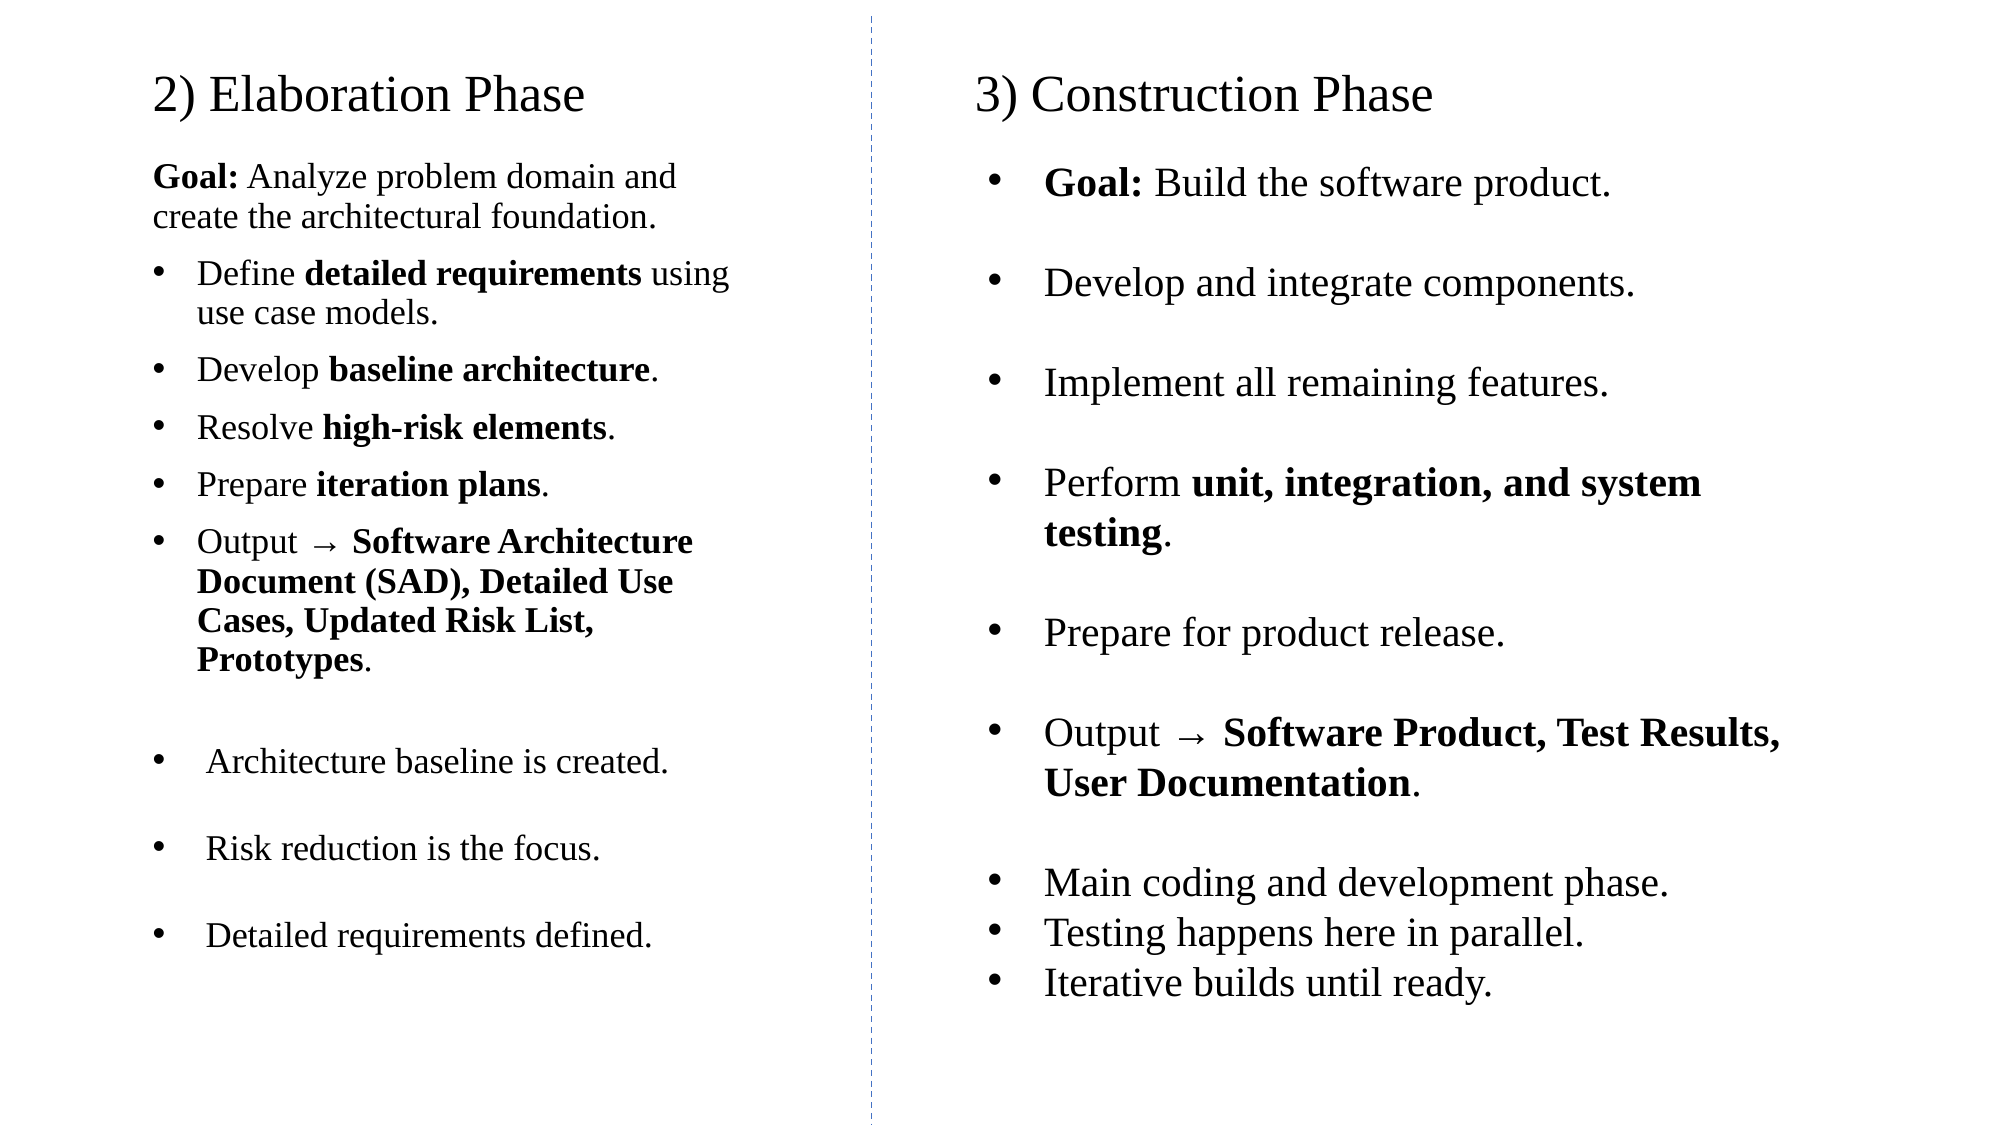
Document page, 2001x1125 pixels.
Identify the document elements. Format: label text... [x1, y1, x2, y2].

list Goal: Analyze problem domain and create the architectural foundation. Define detailed requirements using use case models. Develop baseline architecture. Resolve high-risk elements. Prepare iteration plans. Output → Software Architecture Document (SAD), Detailed Use Cases, Updated Risk List, Prototypes. Architecture baseline is created. Risk reduction is the focus. Detailed requirements defined. [137, 149, 783, 963]
text_box 3) Construction Phase [959, 52, 1565, 130]
text_box Goal: Build the software product. Develop and integrate components. Implement all remaining features. Perform unit, integration, and system testing. Prepare for product release. Output → Software Product, Test Results, User Documentation. Main coding and development phase. Testing happens here in parallel. Iterative builds until ready. [972, 146, 1797, 1058]
title 2) Elaboration Phase [137, 16, 783, 131]
